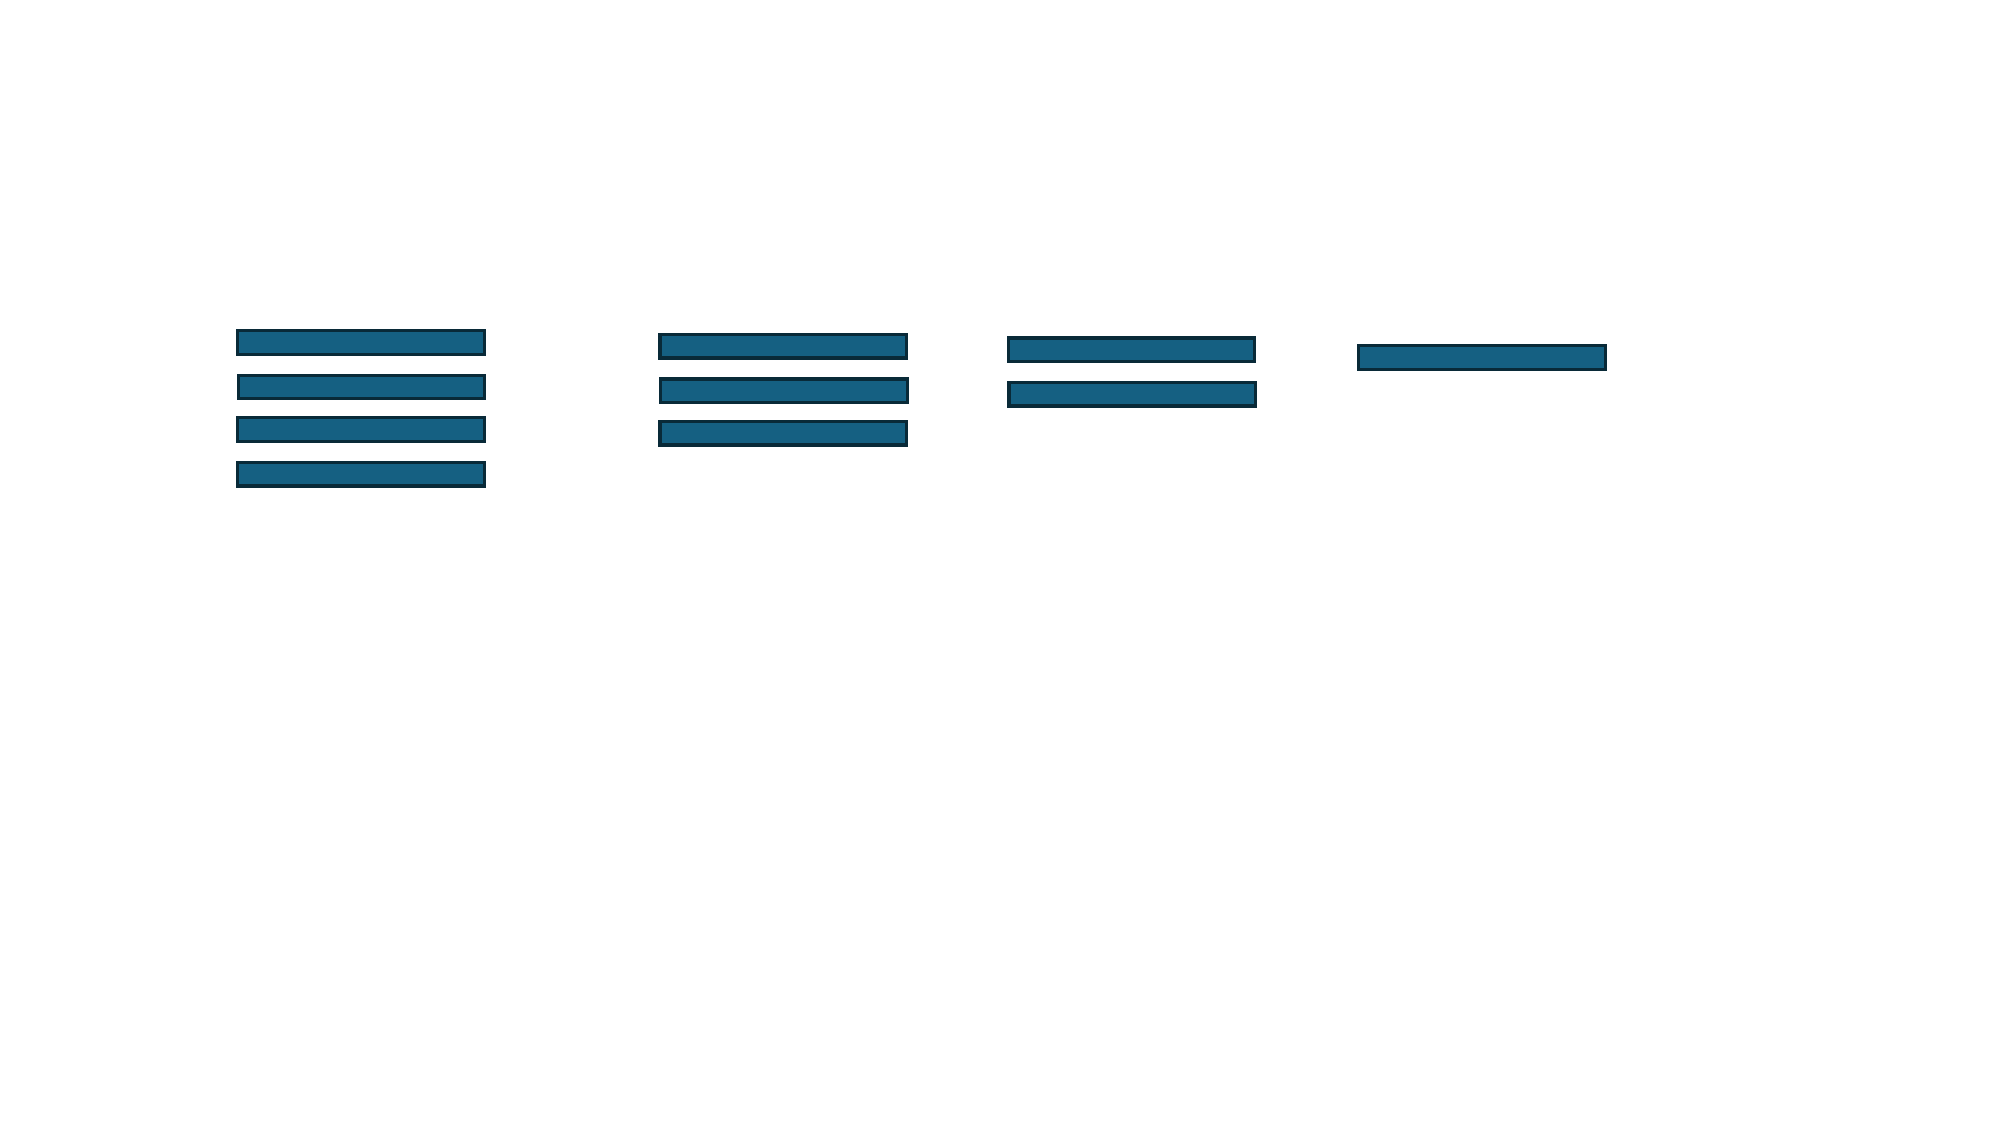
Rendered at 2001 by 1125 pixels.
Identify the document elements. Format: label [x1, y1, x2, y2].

text_box [1007, 336, 1256, 363]
text_box [237, 374, 486, 400]
text_box [1357, 344, 1607, 371]
text_box [658, 420, 908, 447]
text_box [659, 377, 909, 404]
text_box [658, 333, 908, 360]
text_box [236, 416, 486, 443]
text_box [236, 329, 486, 356]
text_box [1007, 381, 1257, 408]
text_box [236, 461, 486, 488]
